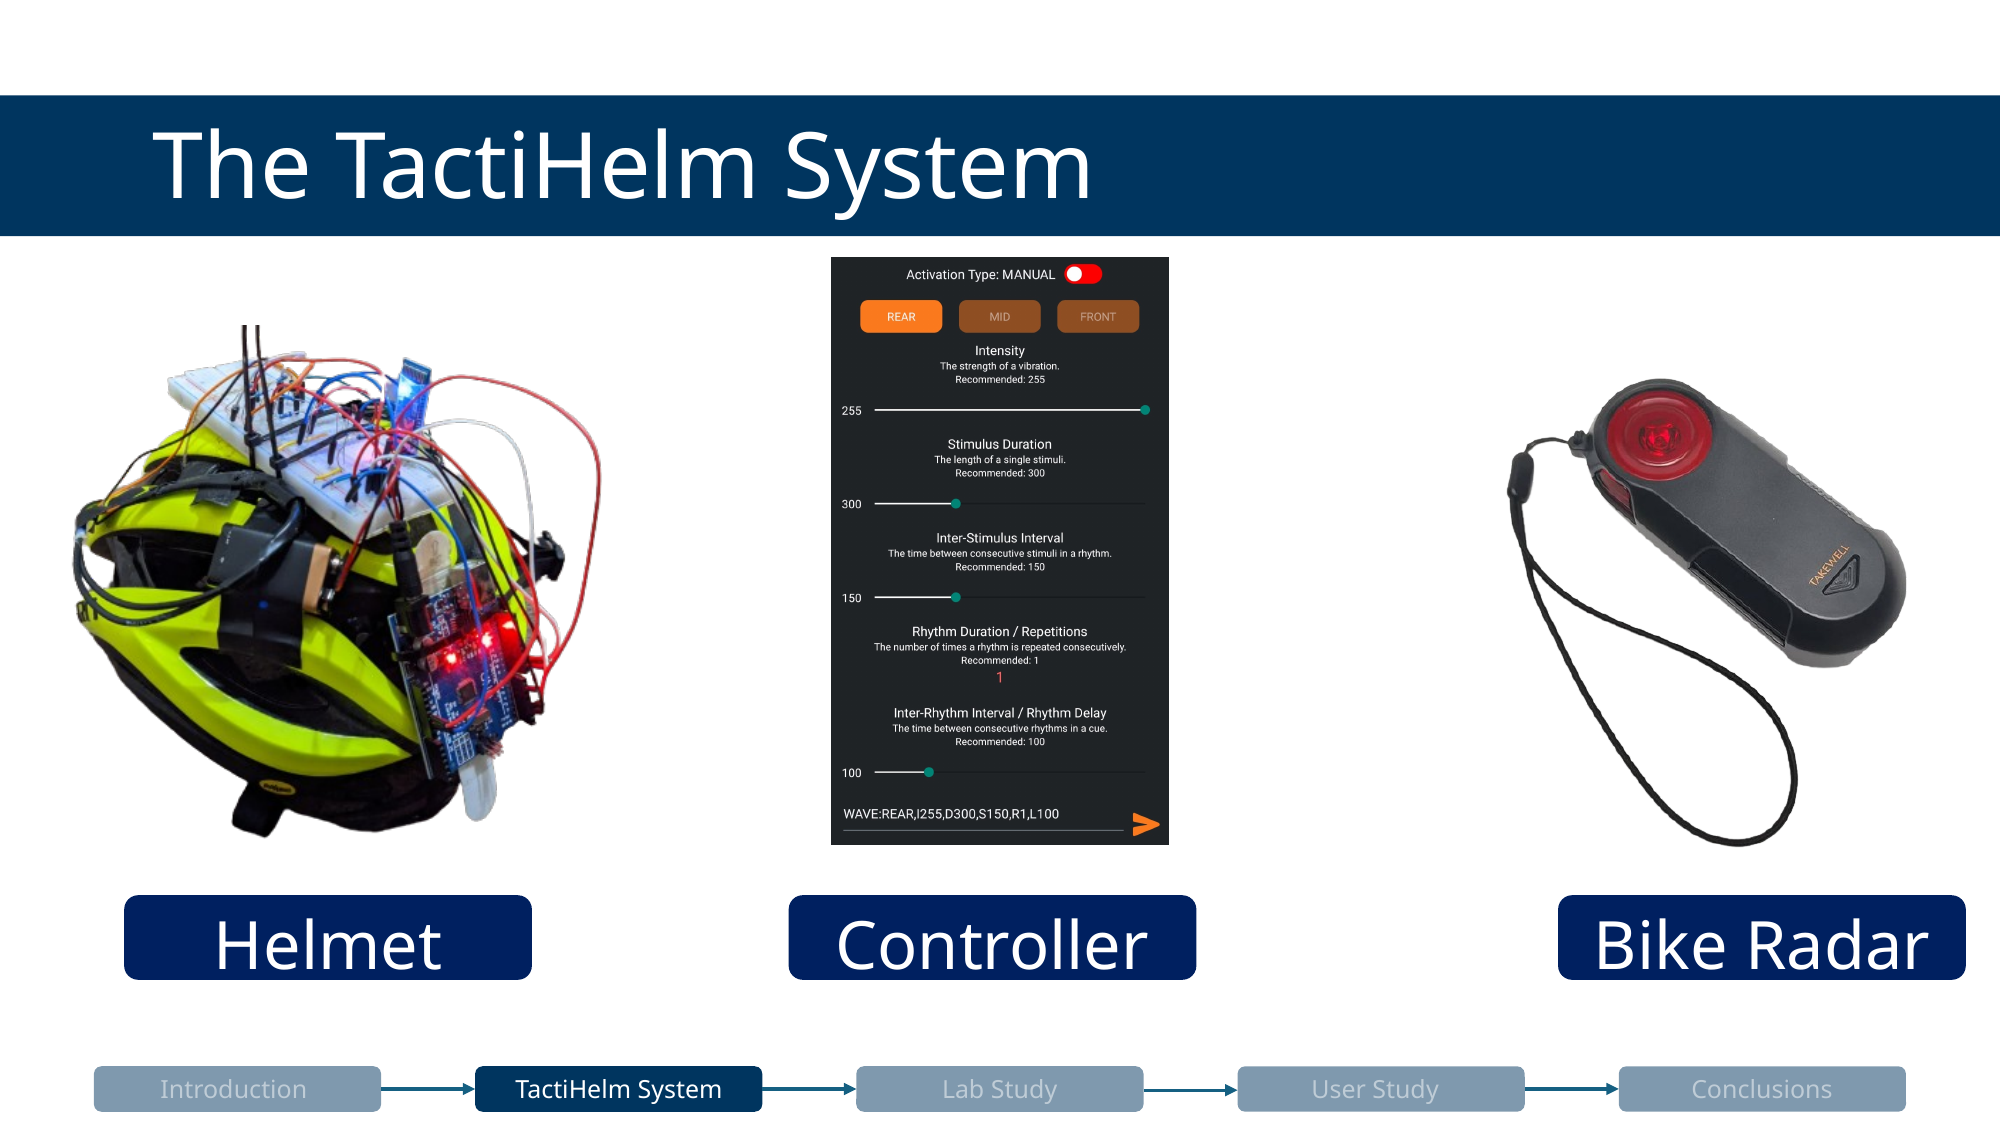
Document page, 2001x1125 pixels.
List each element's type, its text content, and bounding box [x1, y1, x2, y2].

text_box [0, 94, 137, 238]
picture [1504, 377, 1907, 858]
title The TactiHelm System [137, 59, 1863, 278]
text_box [1863, 94, 2000, 238]
picture [831, 256, 1169, 845]
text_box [1557, 894, 1967, 992]
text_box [123, 894, 533, 992]
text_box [788, 894, 1197, 992]
picture [53, 325, 609, 845]
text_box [93, 1065, 1907, 1113]
